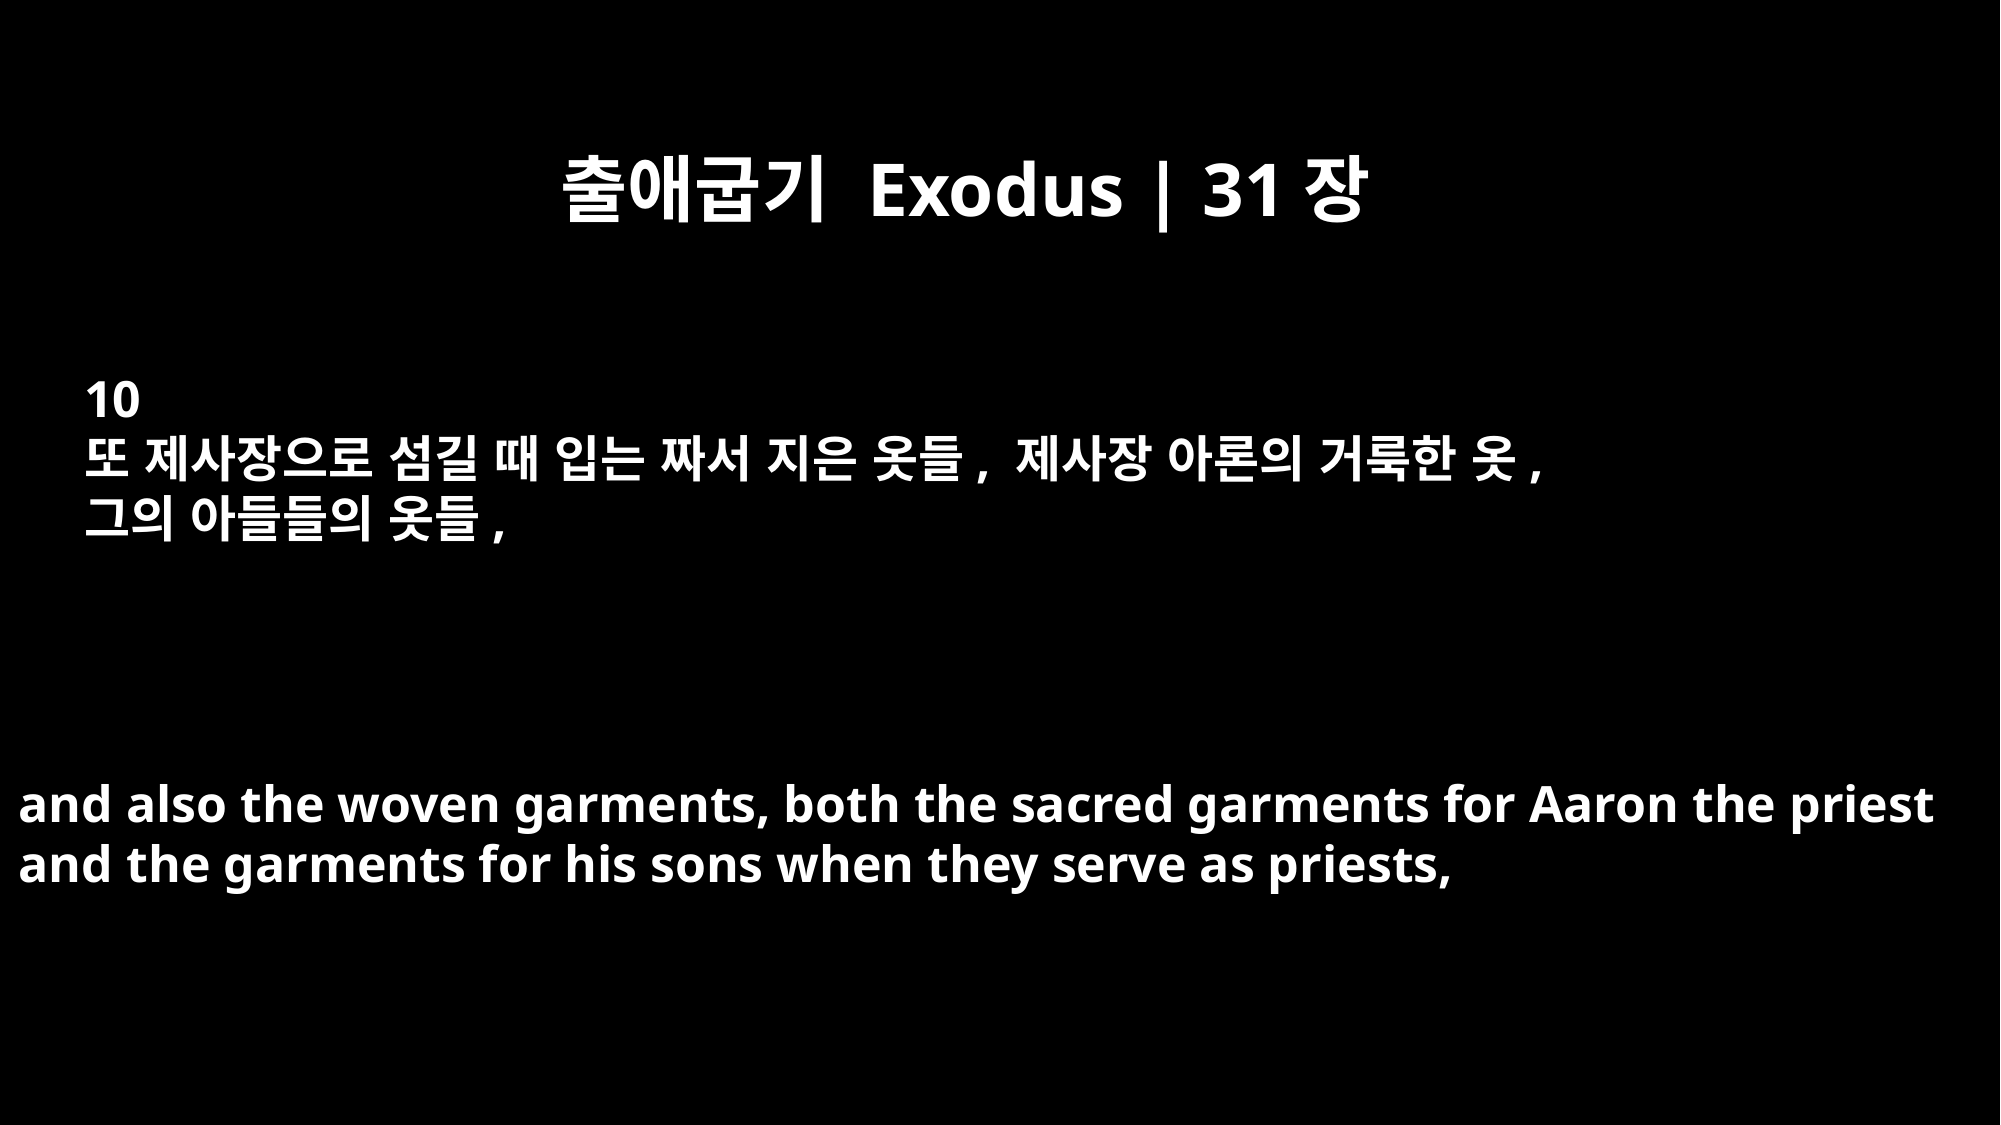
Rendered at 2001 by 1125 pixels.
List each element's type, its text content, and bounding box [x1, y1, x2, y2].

text_box 10 또 제사장으로 섬길 때 입는 짜서 지은 옷들, 제사장 아론의 거룩한 옷, 그의 아들들의 옷들, [69, 359, 1572, 555]
text_box and also the woven garments, both the sacred garments for Aaron the priest and the garments for his sons when they serve as priests, [4, 764, 1964, 900]
text_box 출애굽기 Exodus | 31장 [545, 136, 1387, 239]
